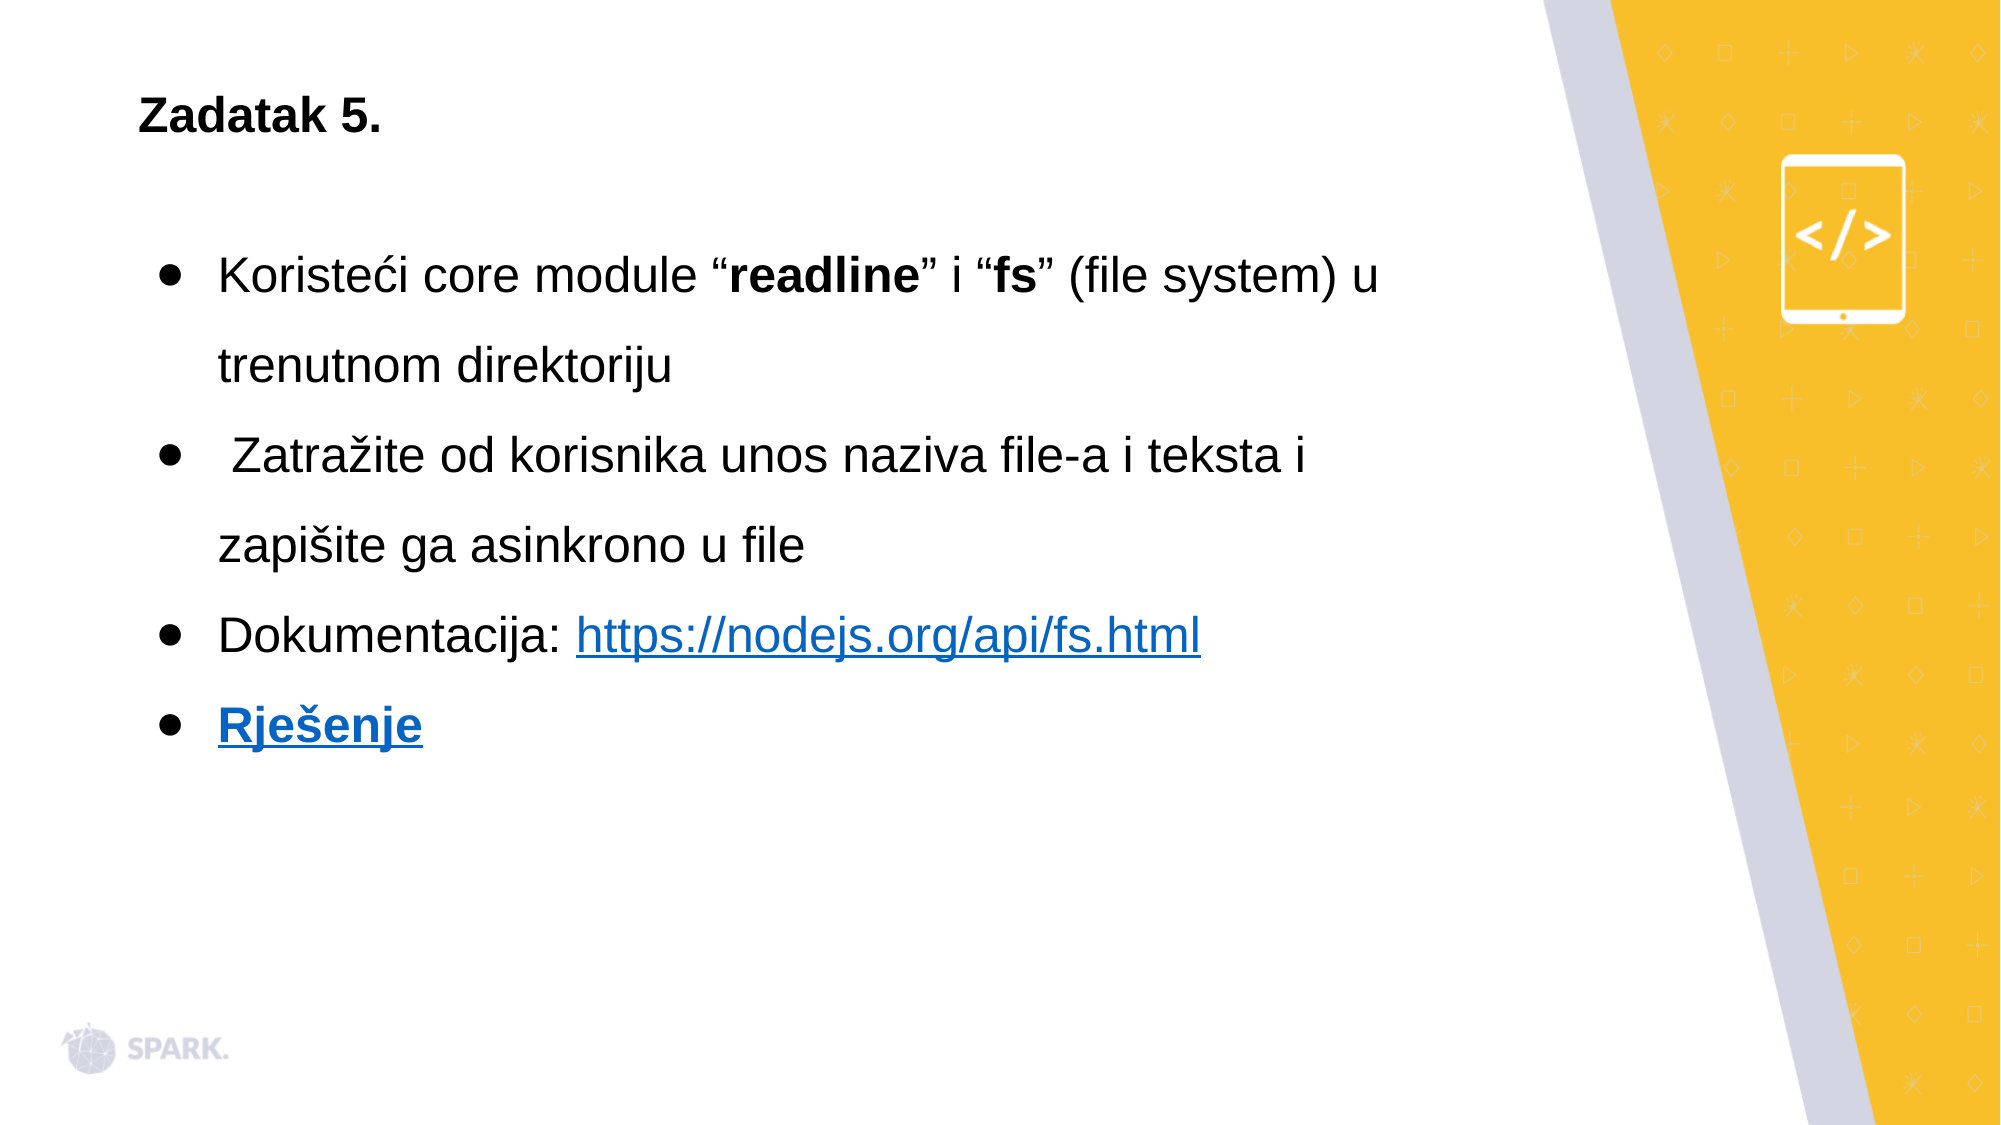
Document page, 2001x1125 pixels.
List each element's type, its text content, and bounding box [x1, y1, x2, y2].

text_box Zadatak 5. [123, 56, 1462, 170]
subtitle Koristeći core module “readline” i “fs” (file system) u trenutnom direktoriju Zatražite od korisnika unos naziva file-a i teksta i zapišite ga asinkrono u file Dokumentacija: https://nodejs.org/api/fs.html Rješenje [127, 204, 1462, 899]
picture [0, 0, 2001, 1125]
